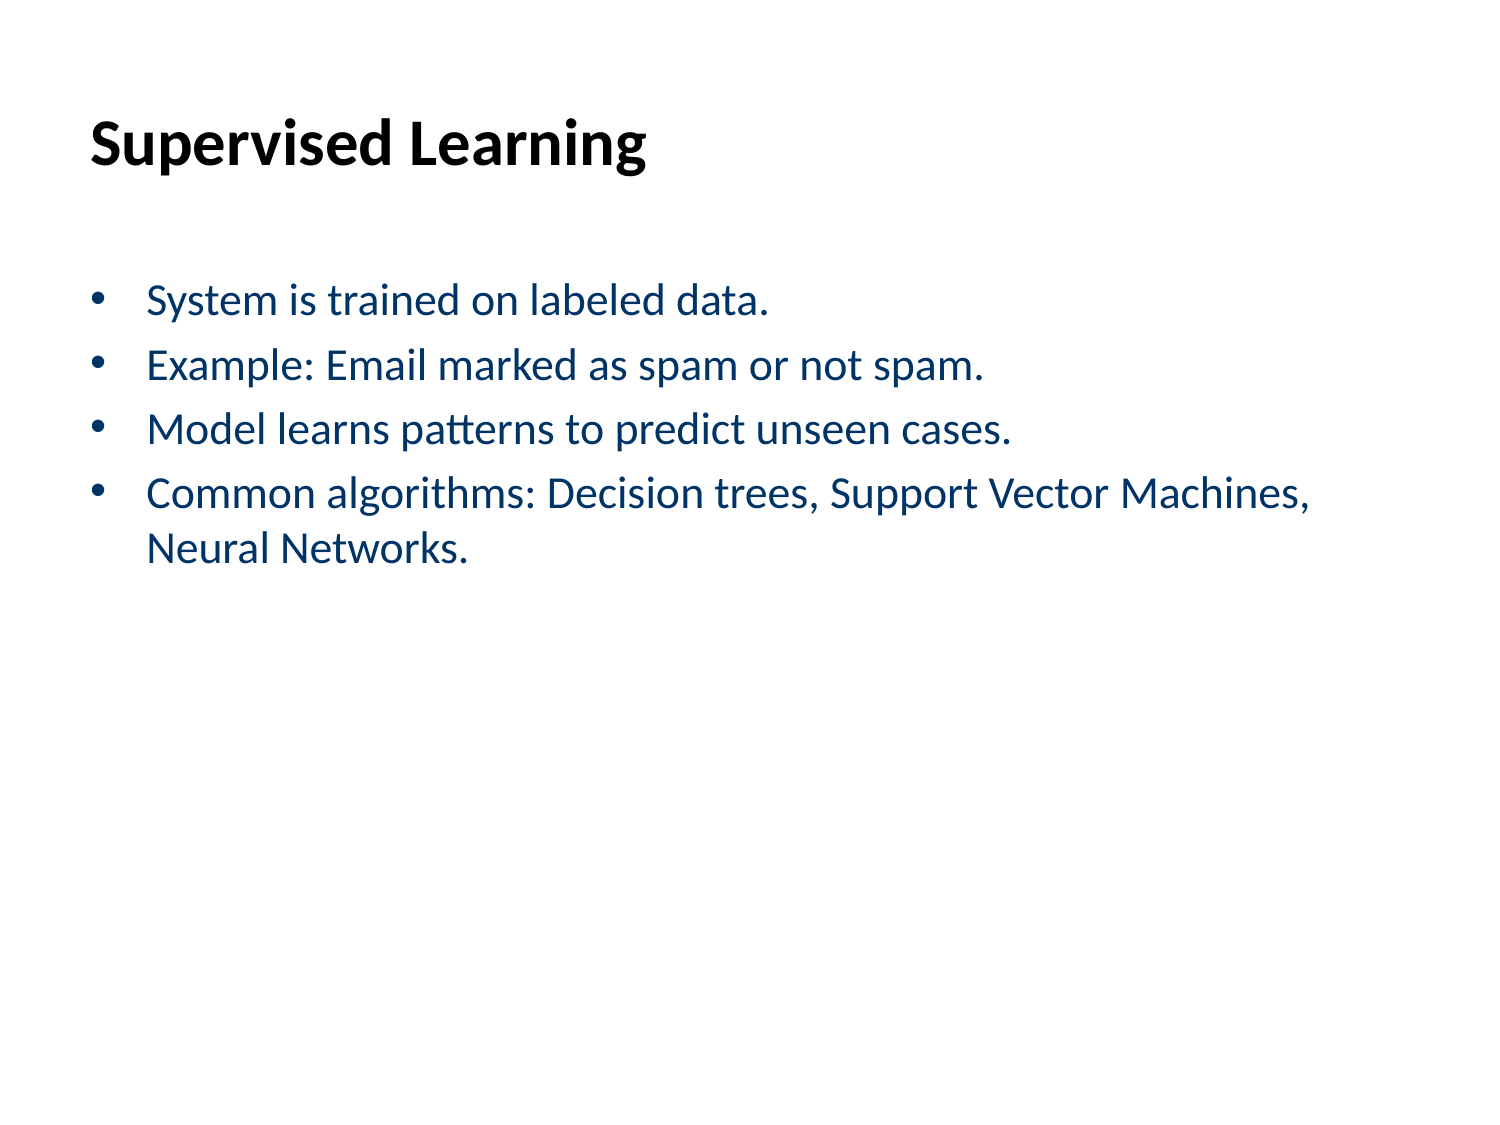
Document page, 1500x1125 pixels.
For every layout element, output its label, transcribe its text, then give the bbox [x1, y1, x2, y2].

list System is trained on labeled data. Example: Email marked as spam or not spam. Model learns patterns to predict unseen cases. Common algorithms: Decision trees, Support Vector Machines, Neural Networks. [75, 262, 1425, 1005]
title Supervised Learning [75, 45, 1425, 233]
